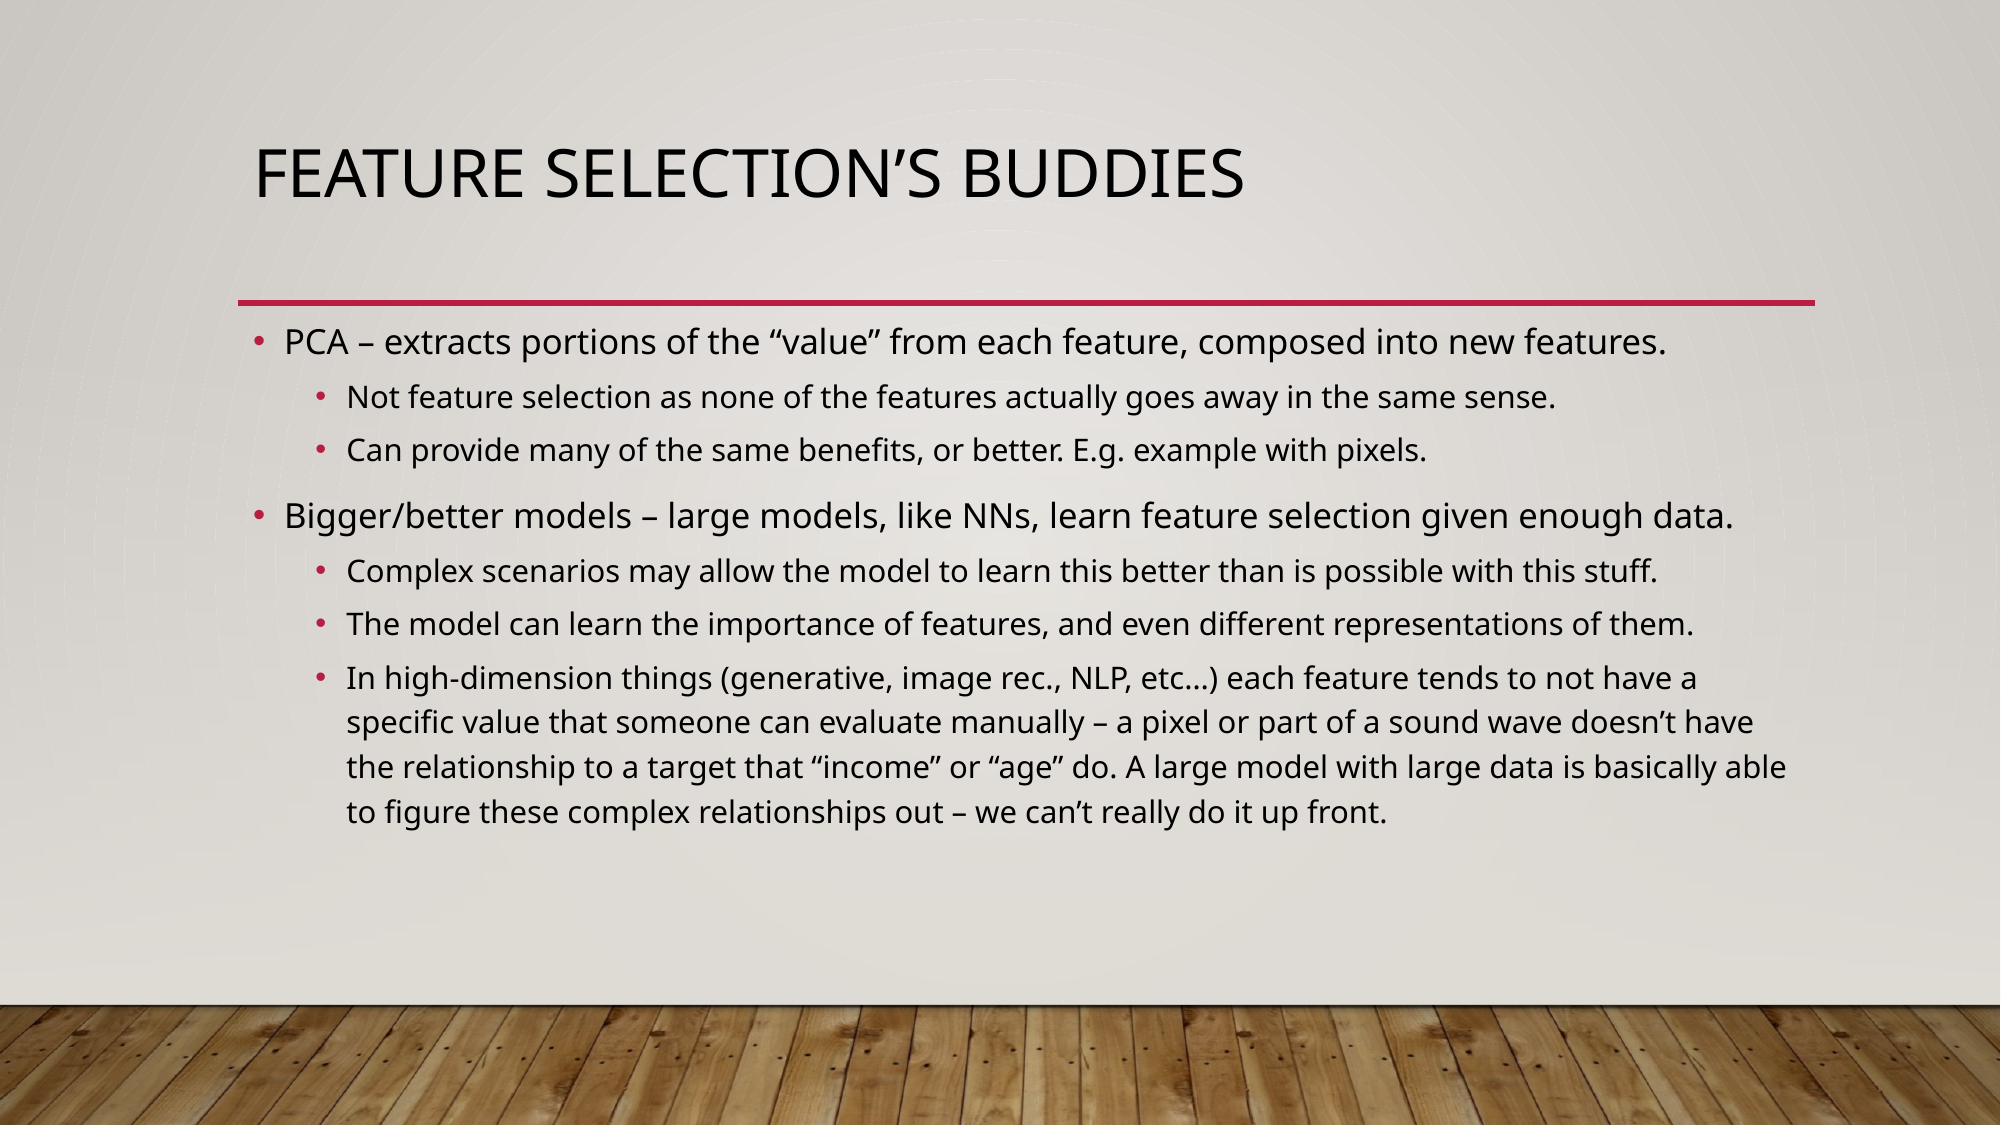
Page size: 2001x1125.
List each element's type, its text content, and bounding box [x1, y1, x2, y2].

title Feature Selection’s Buddies [238, 131, 1814, 304]
picture [0, 1005, 2000, 1125]
list PCA – extracts portions of the “value” from each feature, composed into new features. Not feature selection as none of the features actually goes away in the same sense. Can provide many of the same benefits, or better. E.g. example with pixels. Bigger/better models – large models, like NNs, learn feature selection given enough data. Complex scenarios may allow the model to learn this better than is possible with this stuff. The model can learn the importance of features, and even different representations of them. In high-dimension things (generative, image rec., NLP, etc…) each feature tends to not have a specific value that someone can evaluate manually – a pixel or part of a sound wave doesn’t have the relationship to a target that “income” or “age” do. A large model with large data is basically able to figure these complex relationships out – we can’t really do it up front. [238, 304, 1814, 993]
